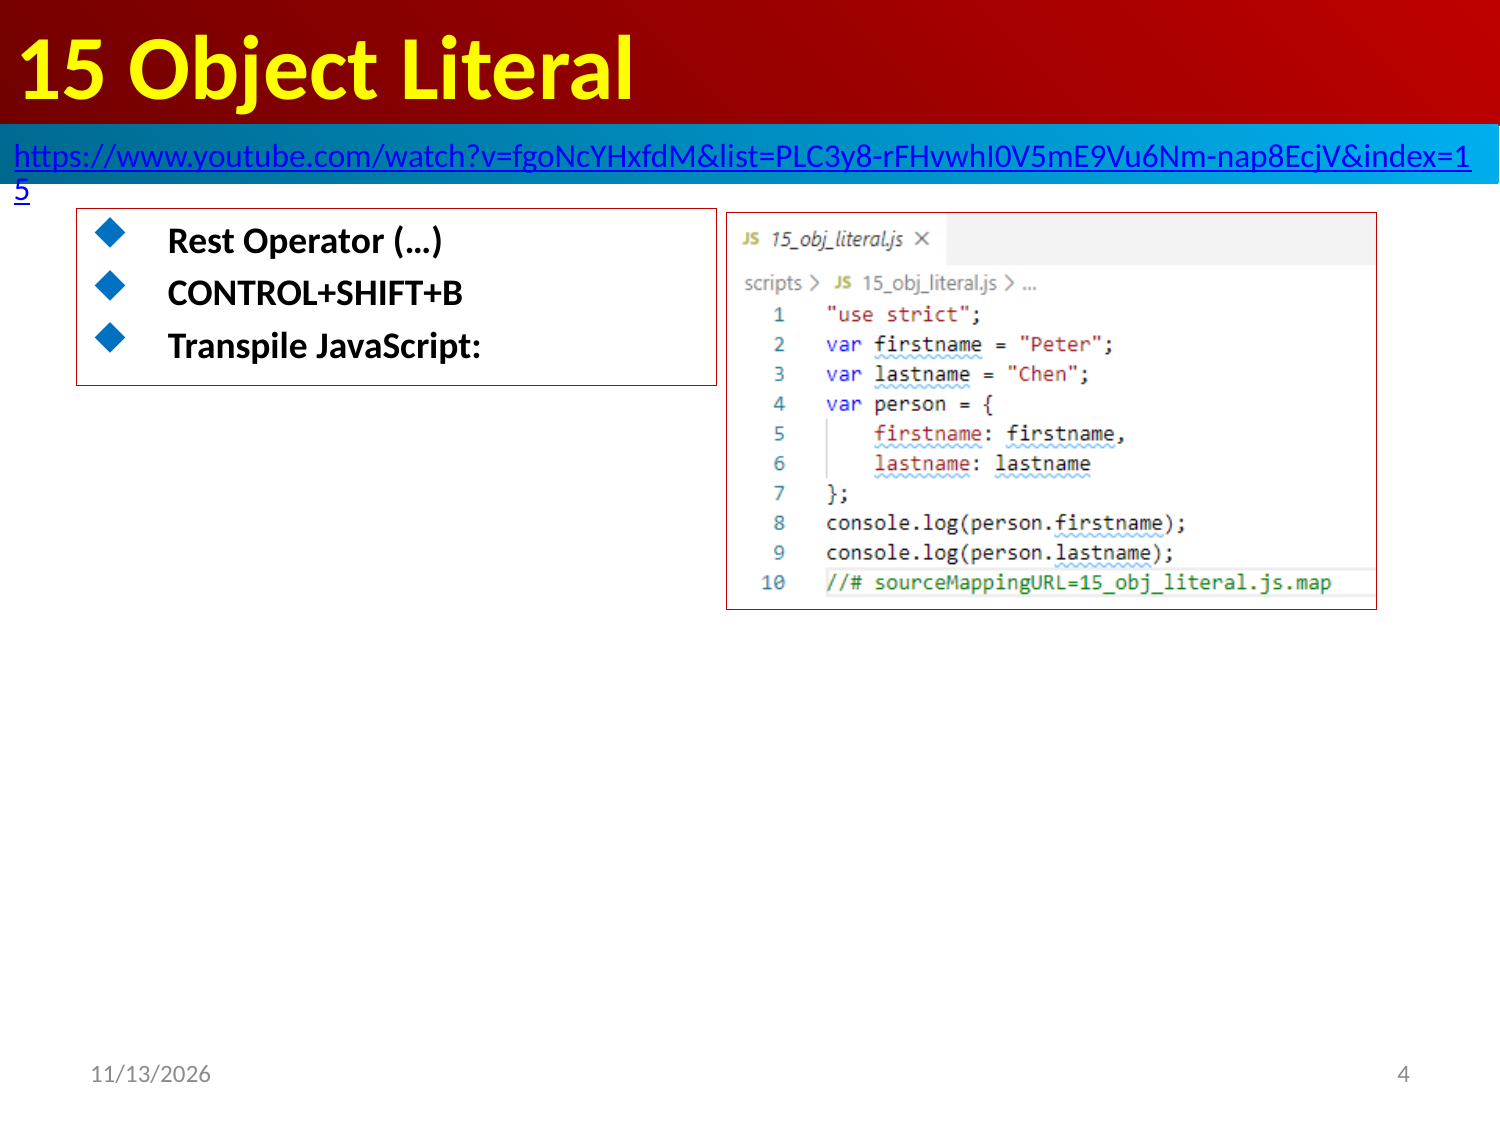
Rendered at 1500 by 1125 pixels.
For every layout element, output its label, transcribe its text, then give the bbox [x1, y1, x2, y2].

picture [726, 212, 1377, 610]
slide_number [75, 1042, 425, 1103]
subtitle Rest Operator (…) CONTROL+SHIFT+B Transpile JavaScript: [76, 208, 717, 386]
text_box https://www.youtube.com/watch?v=fgoNcYHxfdM&list=PLC3y8-rFHvwhI0V5mE9Vu6Nm-nap8EcjV&index=15 [0, 124, 1499, 184]
slide_number 4 [1074, 1042, 1425, 1103]
title 15 Object Literal [0, 0, 1500, 126]
